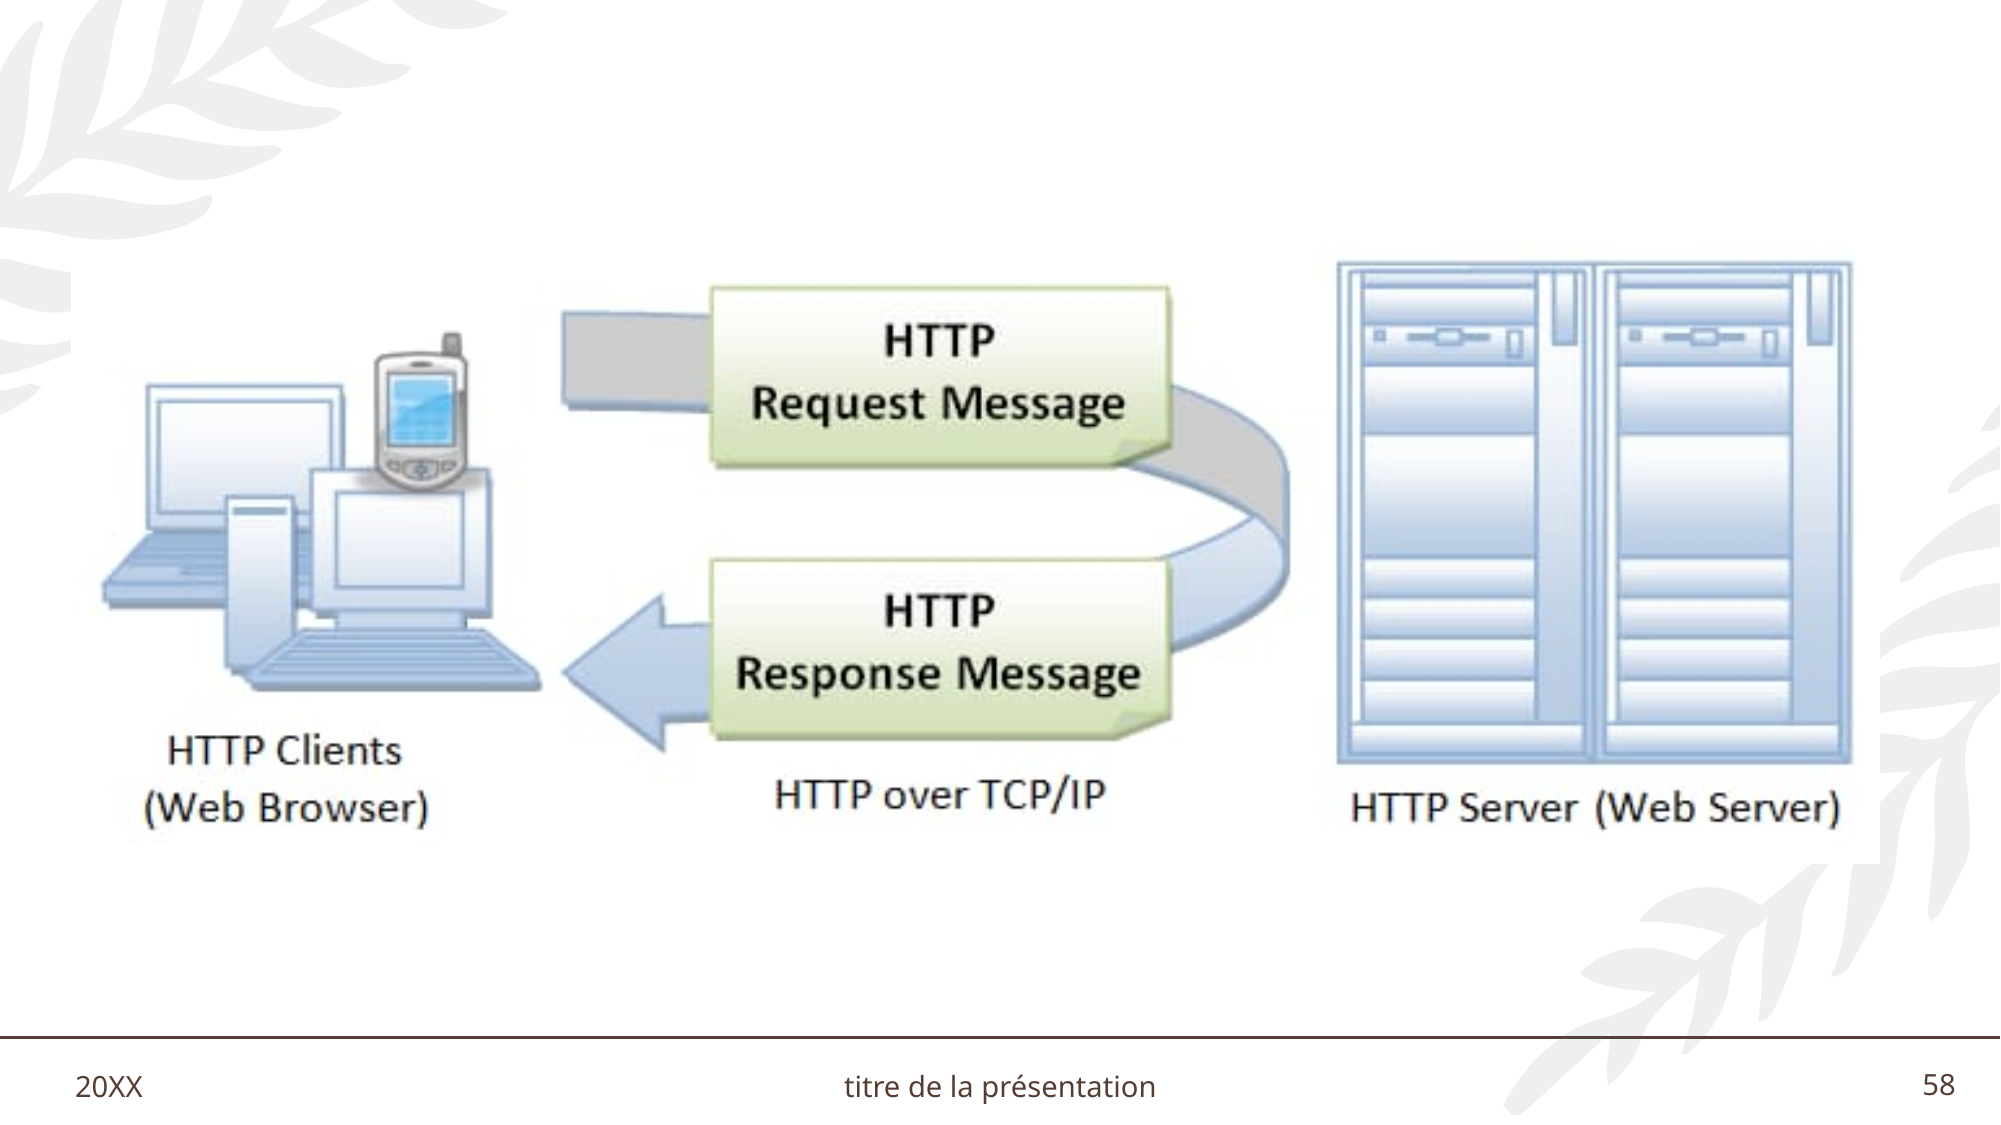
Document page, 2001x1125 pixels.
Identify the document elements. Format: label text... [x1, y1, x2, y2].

footer titre de la présentation [718, 1060, 1283, 1112]
picture [71, 243, 1880, 865]
slide_number 20XX [60, 1060, 222, 1112]
slide_number 58 [1808, 1060, 1971, 1112]
